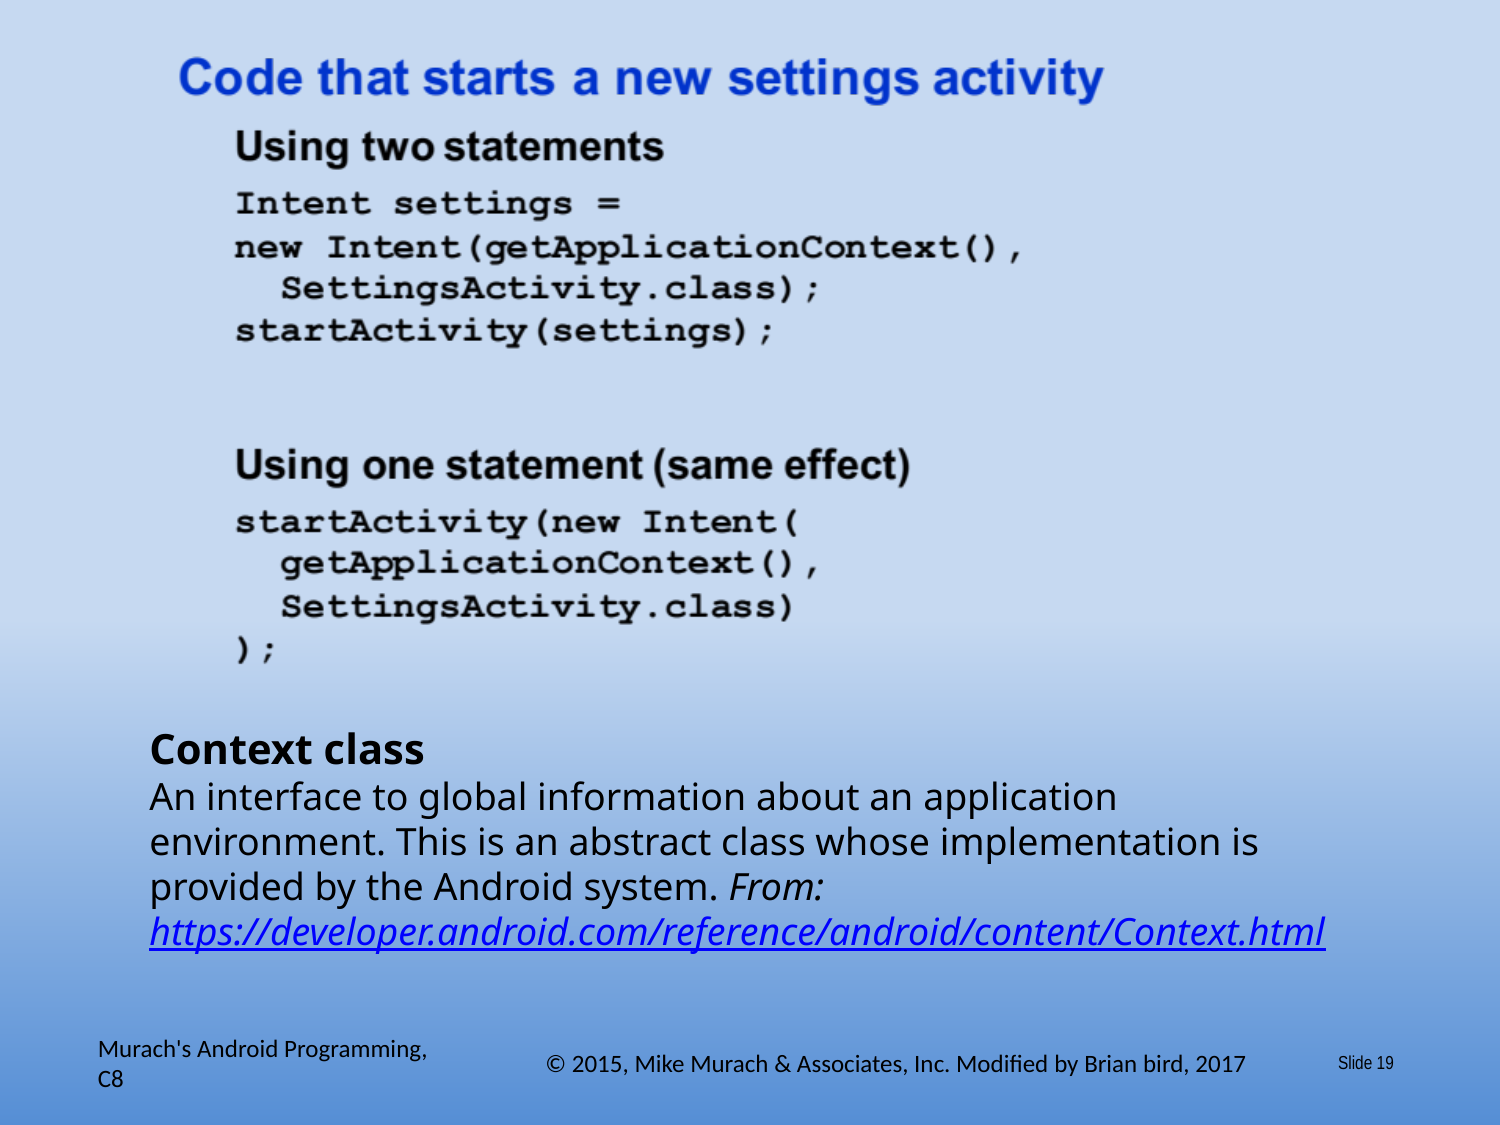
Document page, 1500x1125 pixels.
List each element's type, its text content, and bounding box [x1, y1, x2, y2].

slide_number Slide 19 [1096, 1009, 1409, 1085]
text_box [178, 46, 1304, 669]
text_box Context class An interface to global information about an application environment. This is an abstract class whose implementation is provided by the Android system. From: https://developer.android.com/reference/android/content/Context.html [134, 715, 1348, 966]
footer © 2015, Mike Murach & Associates, Inc. Modified by Brian bird, 2017 [517, 1025, 1276, 1100]
slide_number Murach's Android Programming, C8 [82, 1025, 475, 1100]
